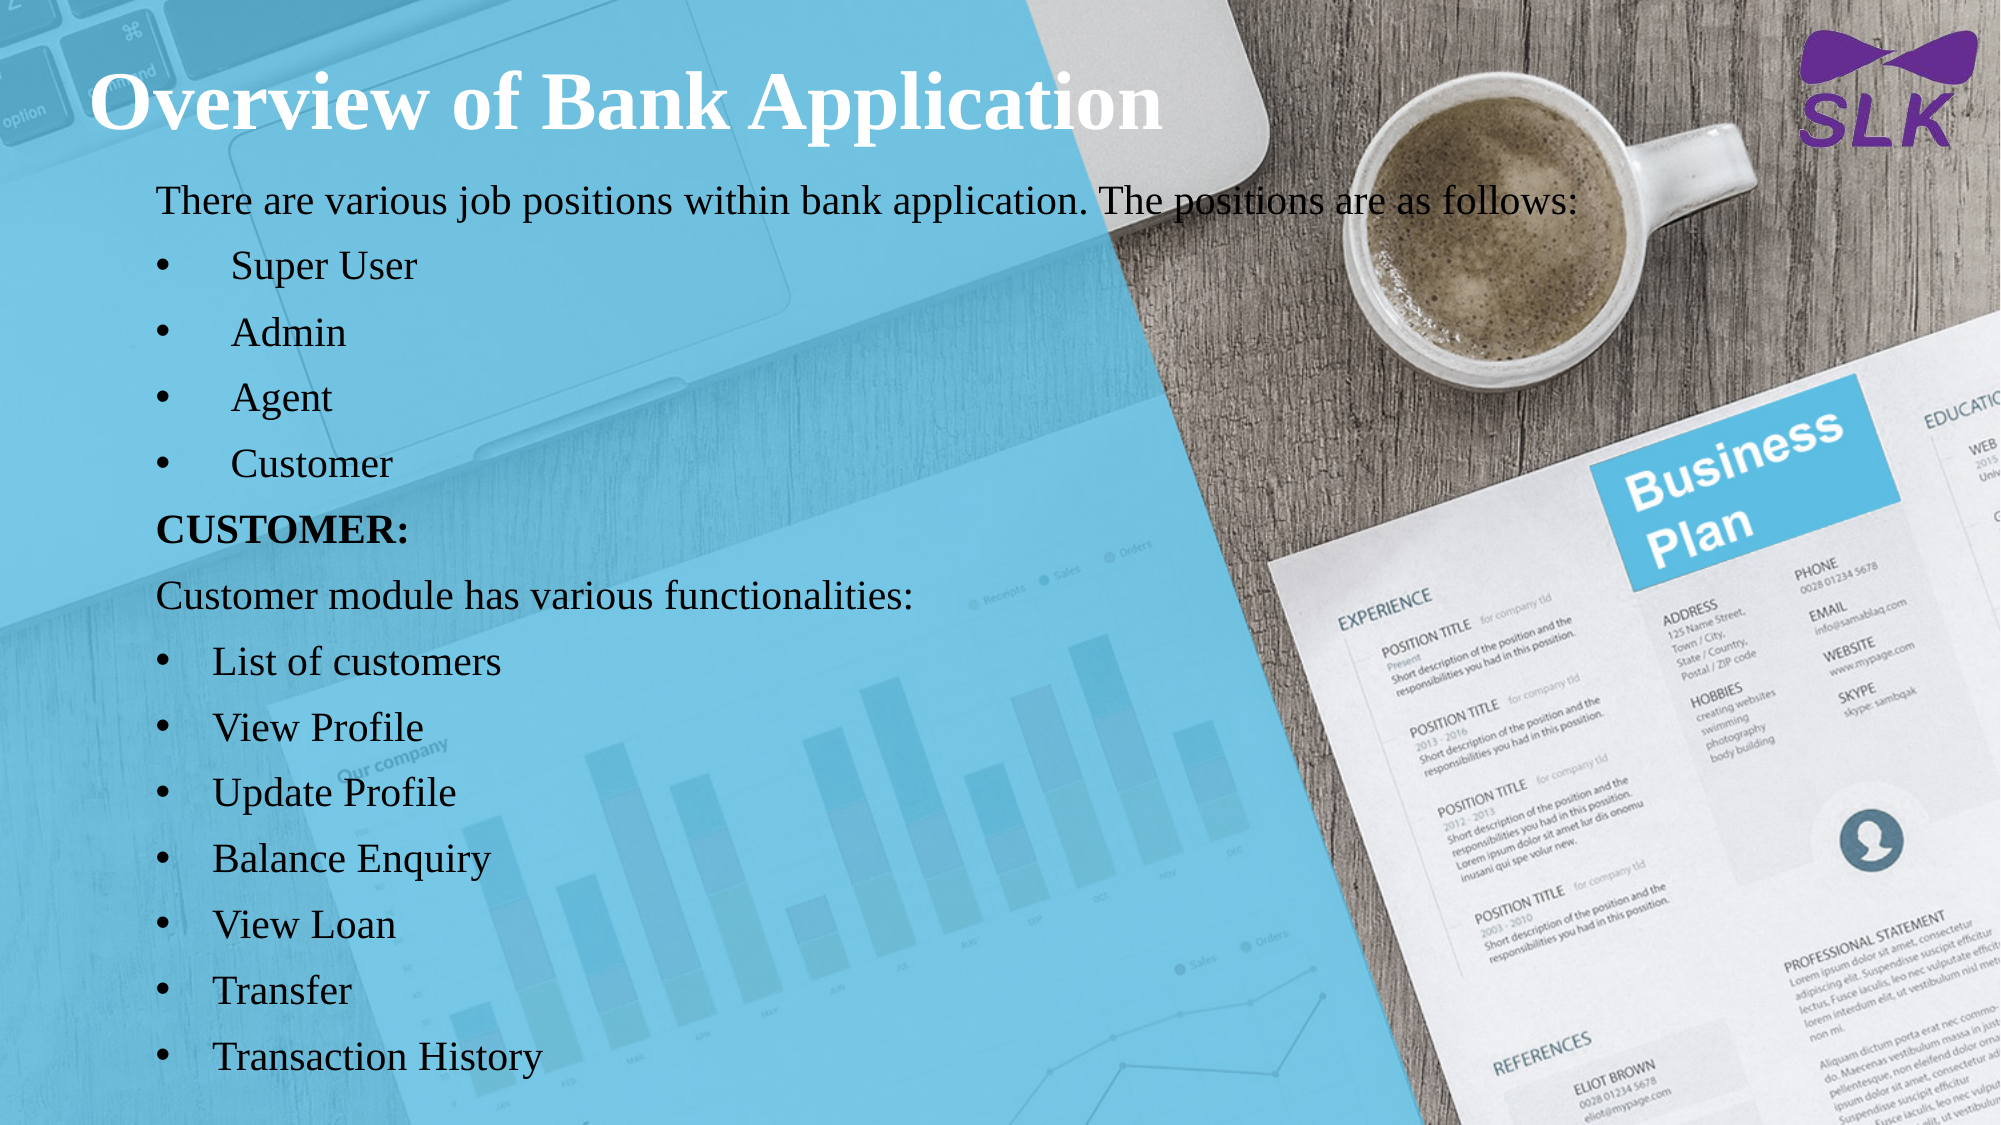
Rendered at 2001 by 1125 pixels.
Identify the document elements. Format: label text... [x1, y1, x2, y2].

picture [0, 0, 2001, 1125]
text_box Overview of Bank Application [73, 38, 1795, 154]
text_box There are various job positions within bank application. The positions are as follows: Super User Admin Agent Customer CUSTOMER: Customer module has various functionalities: List of customers View Profile Update Profile Balance Enquiry View Loan Transfer Transaction History [140, 170, 1811, 1125]
